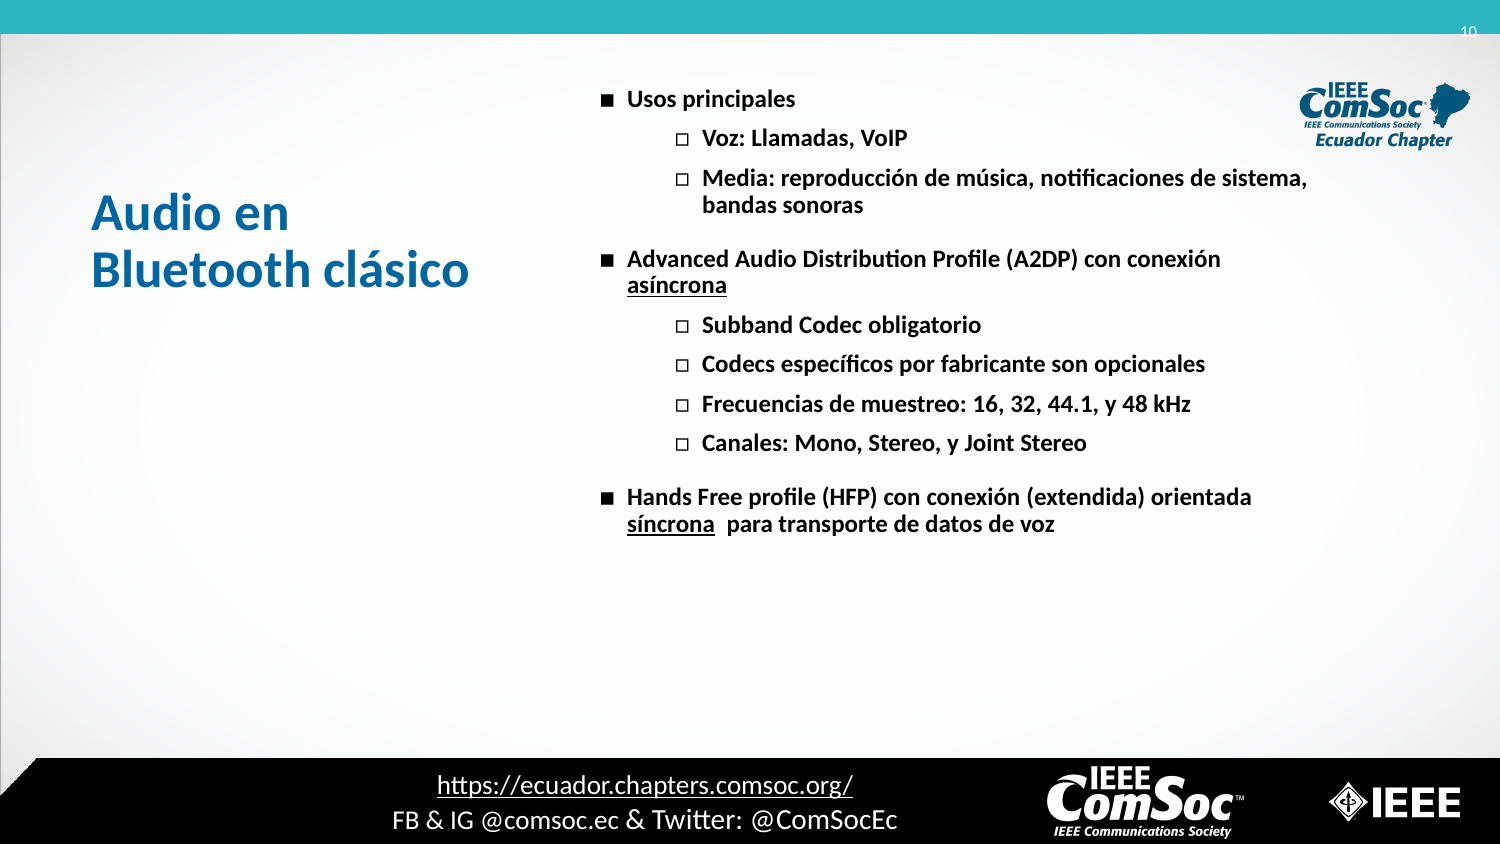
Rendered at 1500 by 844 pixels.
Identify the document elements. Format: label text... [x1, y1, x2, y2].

slide_number 10 [1387, 21, 1478, 86]
picture [0, 34, 1500, 844]
list Usos principales Voz: Llamadas, VoIP Media: reproducción de música, notificaciones de sistema, bandas sonoras Advanced Audio Distribution Profile (A2DP) con conexión asíncrona Subband Codec obligatorio Codecs específicos por fabricante son opcionales Frecuencias de muestreo: 16, 32, 44.1, y 48 kHz Canales: Mono, Stereo, y Joint Stereo Hands Free profile (HFP) con conexión (extendida) orientada síncrona para transporte de datos de voz [599, 85, 1313, 729]
title Audio en Bluetooth clásico [91, 184, 518, 295]
